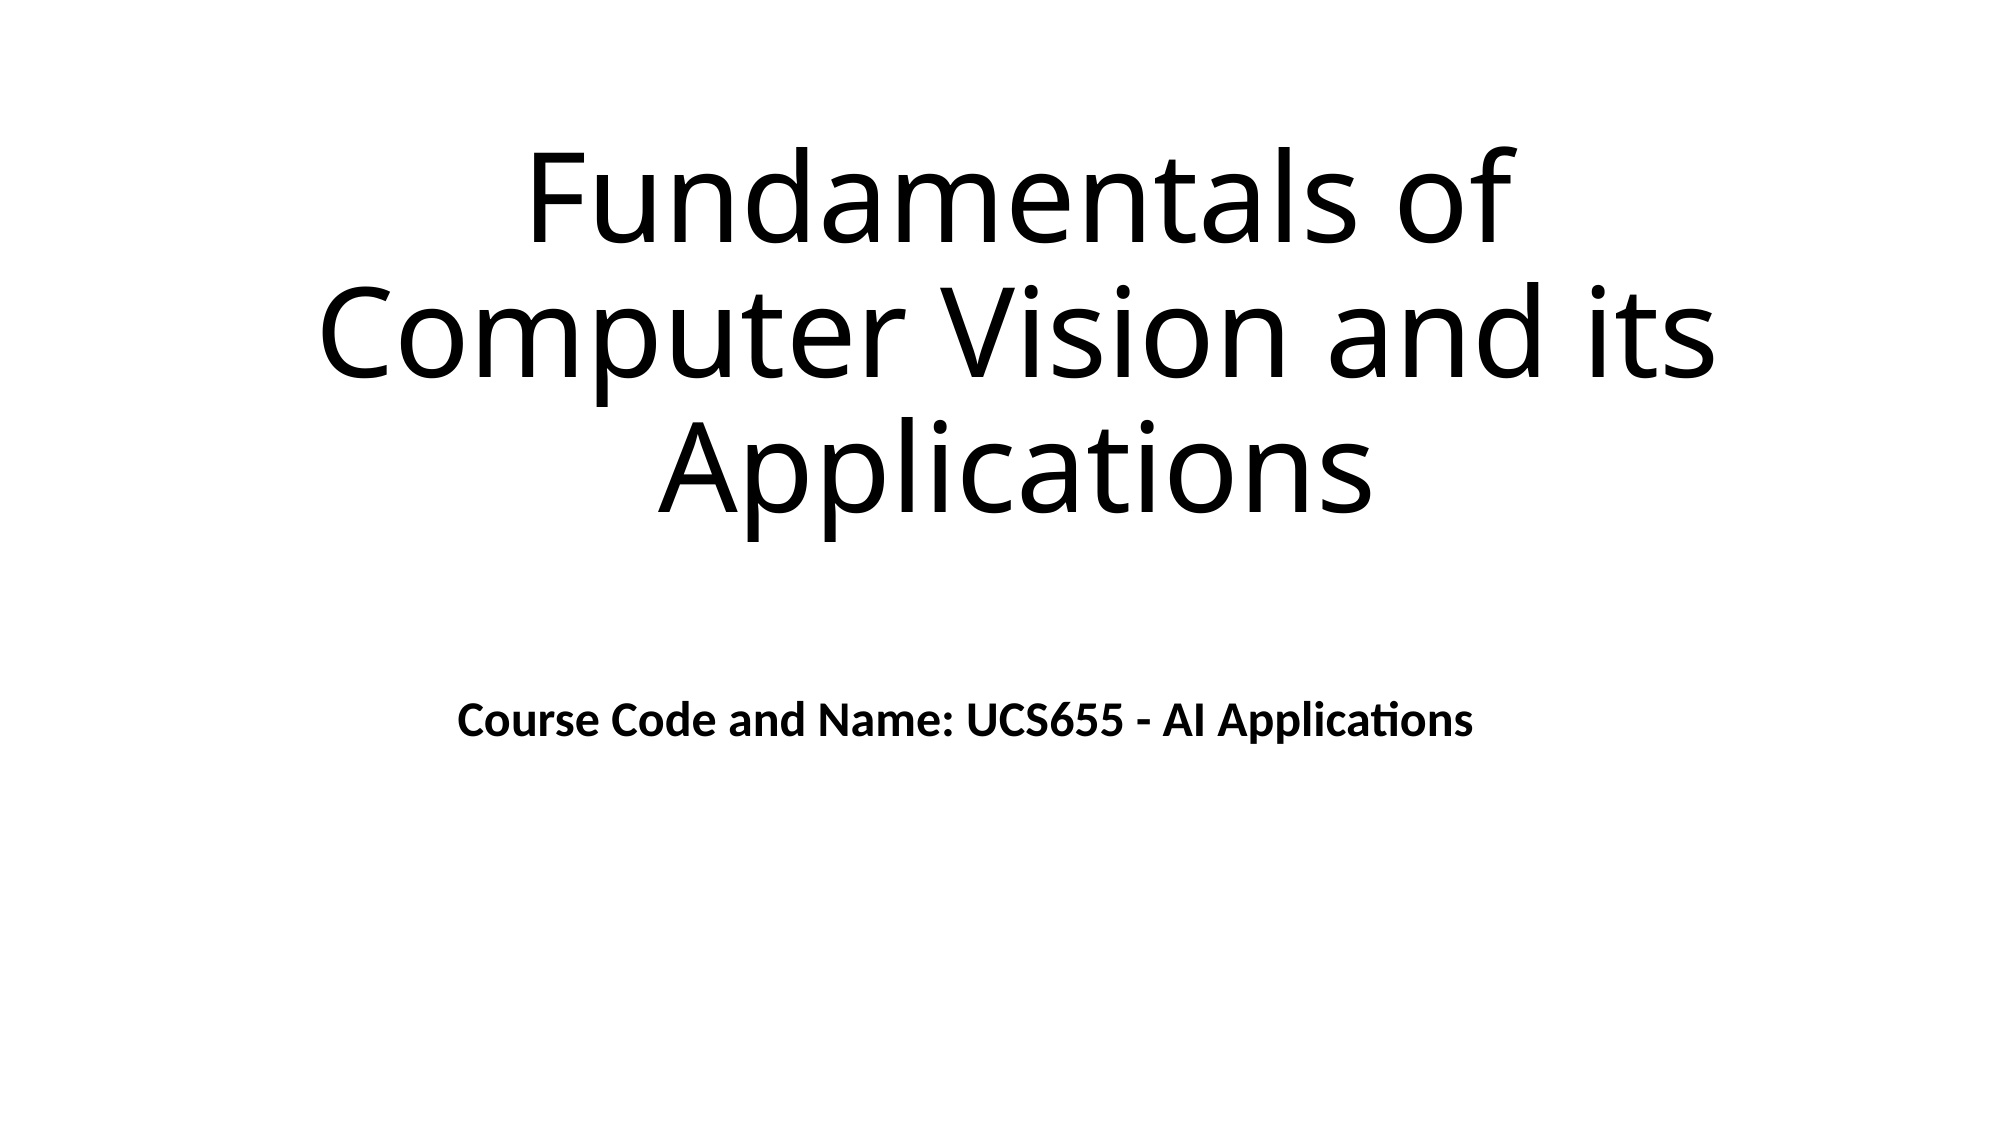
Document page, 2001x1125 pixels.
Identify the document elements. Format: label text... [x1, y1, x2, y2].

title Fundamentals of Computer Vision and its Applications [267, 155, 1768, 548]
text_box Course Code and Name: UCS655 - AI Applications [108, 686, 1834, 759]
